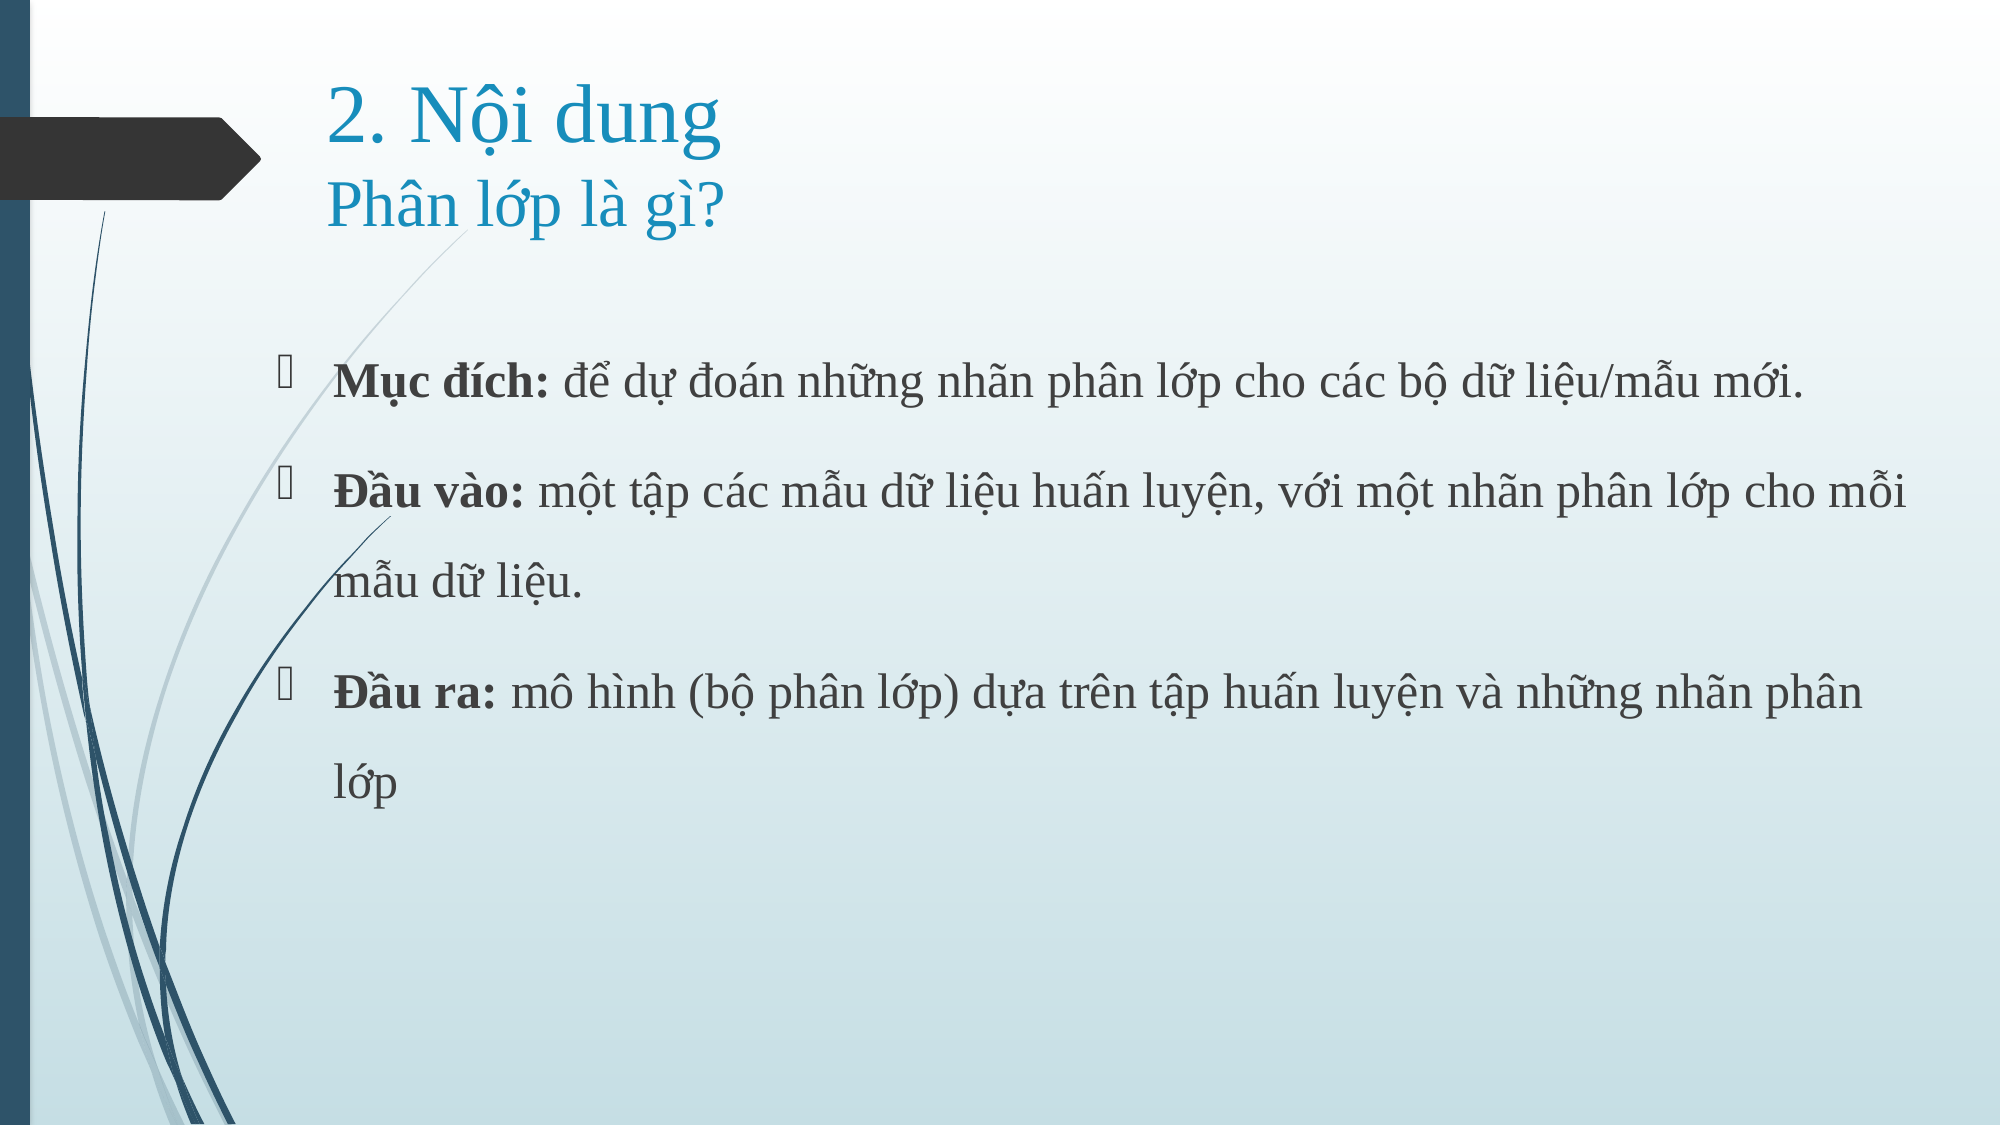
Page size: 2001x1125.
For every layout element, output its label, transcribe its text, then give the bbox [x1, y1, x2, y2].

list Mục đích: để dự đoán những nhãn phân lớp cho các bộ dữ liệu/mẫu mới. Đầu vào: một tập các mẫu dữ liệu huấn luyện, với một nhãn phân lớp cho mỗi mẫu dữ liệu. Đầu ra: mô hình (bộ phân lớp) dựa trên tập huấn luyện và những nhãn phân lớp [261, 309, 1946, 1018]
title 2. Nội dung Phân lớp là gì? [311, 51, 1773, 262]
